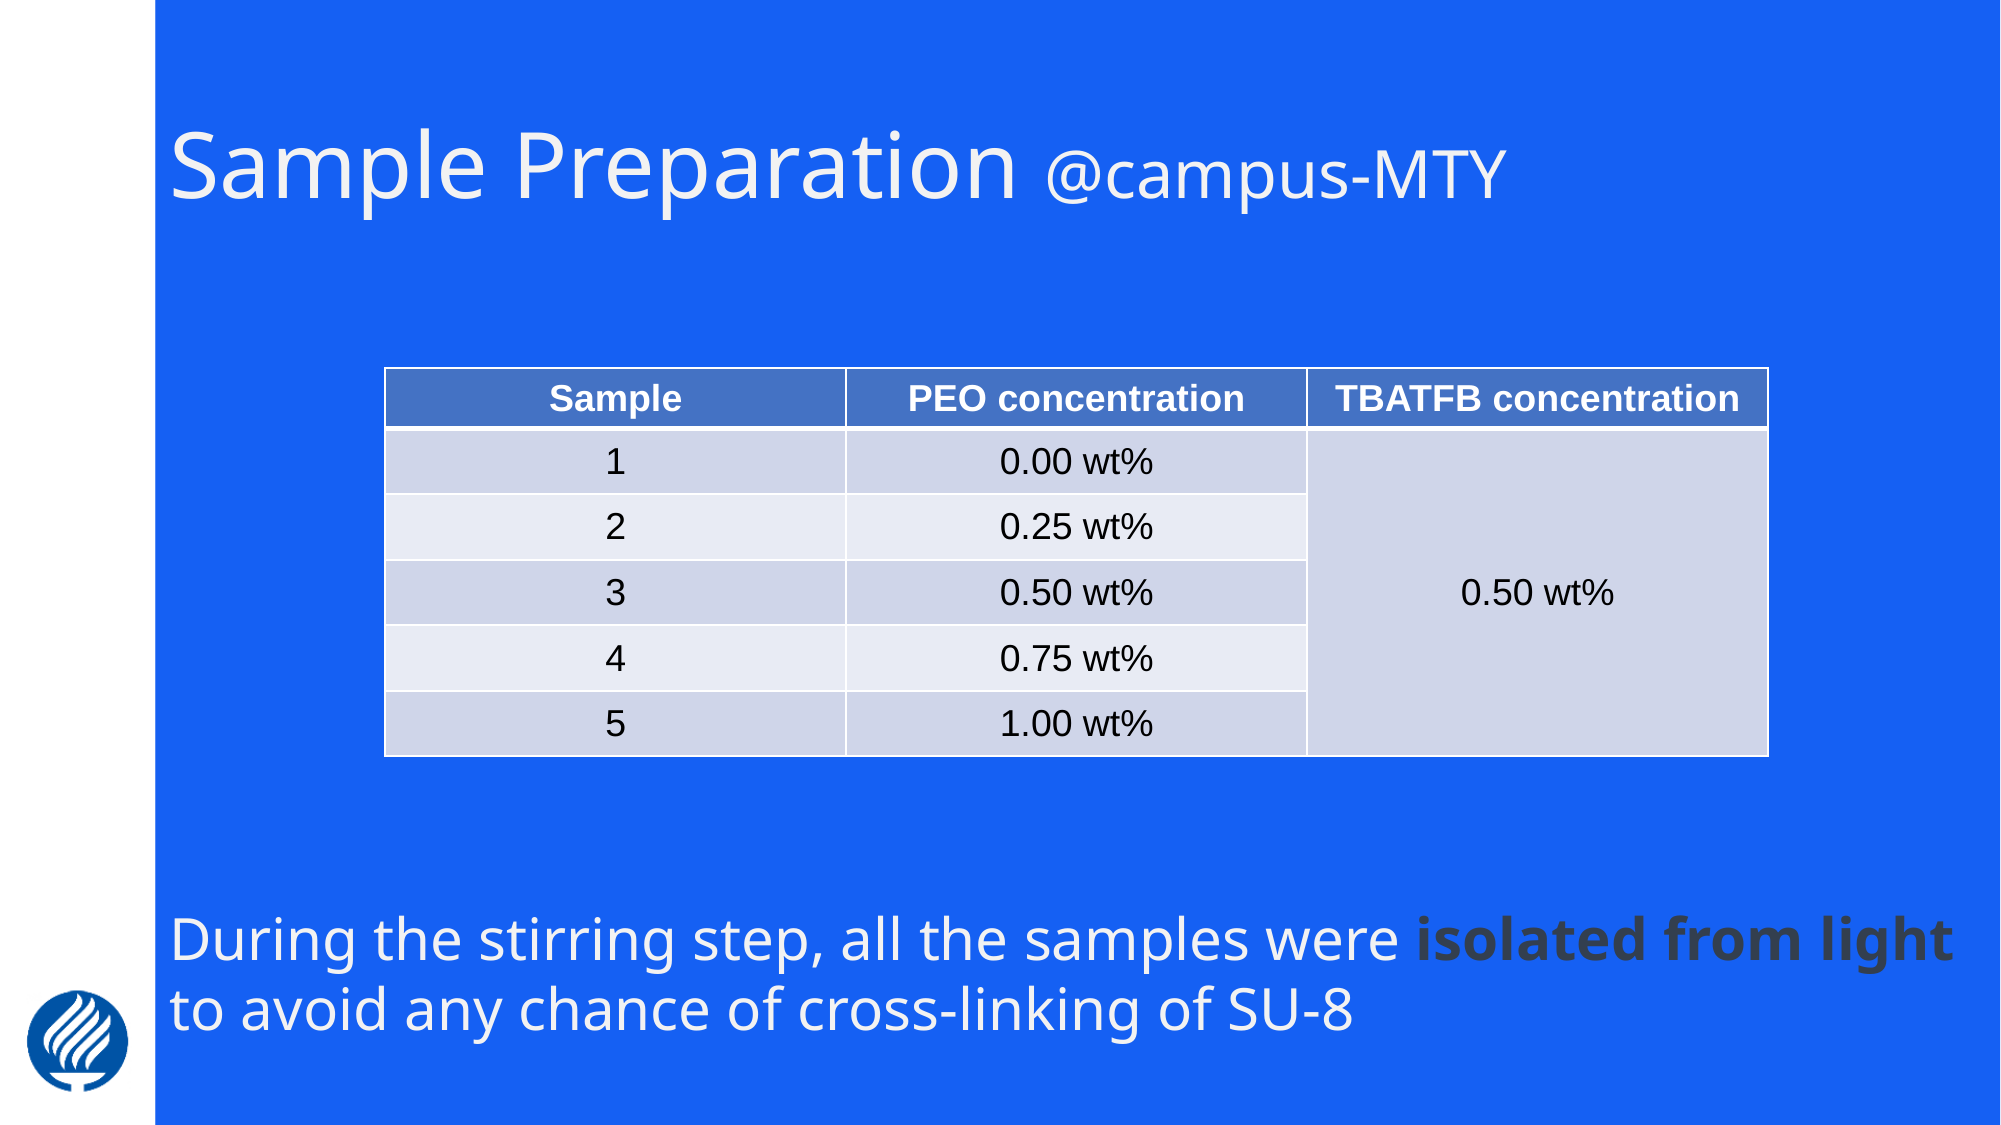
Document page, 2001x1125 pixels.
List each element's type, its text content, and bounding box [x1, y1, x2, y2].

table_cell 0.00 wt% [847, 431, 1306, 493]
table_cell 4 [386, 626, 845, 690]
table_cell 3 [386, 561, 845, 624]
text_box Sample Preparation @campus-MTY [154, 59, 1999, 278]
table_cell 5 [386, 692, 845, 755]
table_cell 0.50 wt% [1308, 431, 1767, 755]
table_cell 1 [386, 431, 845, 493]
table_cell 0.50 wt% [847, 561, 1306, 624]
picture [0, 0, 2001, 1125]
table_header TBATFB concentration [1308, 369, 1767, 426]
table_cell 0.75 wt% [847, 626, 1306, 690]
text_box During the stirring step, all the samples were isolated from light to avoid any chance of cross-linking of SU-8 [154, 894, 1999, 1050]
table_cell 0.25 wt% [847, 495, 1306, 559]
table_cell 1.00 wt% [847, 692, 1306, 755]
table_header Sample [386, 369, 845, 426]
table_cell 2 [386, 495, 845, 559]
table_header PEO concentration [847, 369, 1306, 426]
